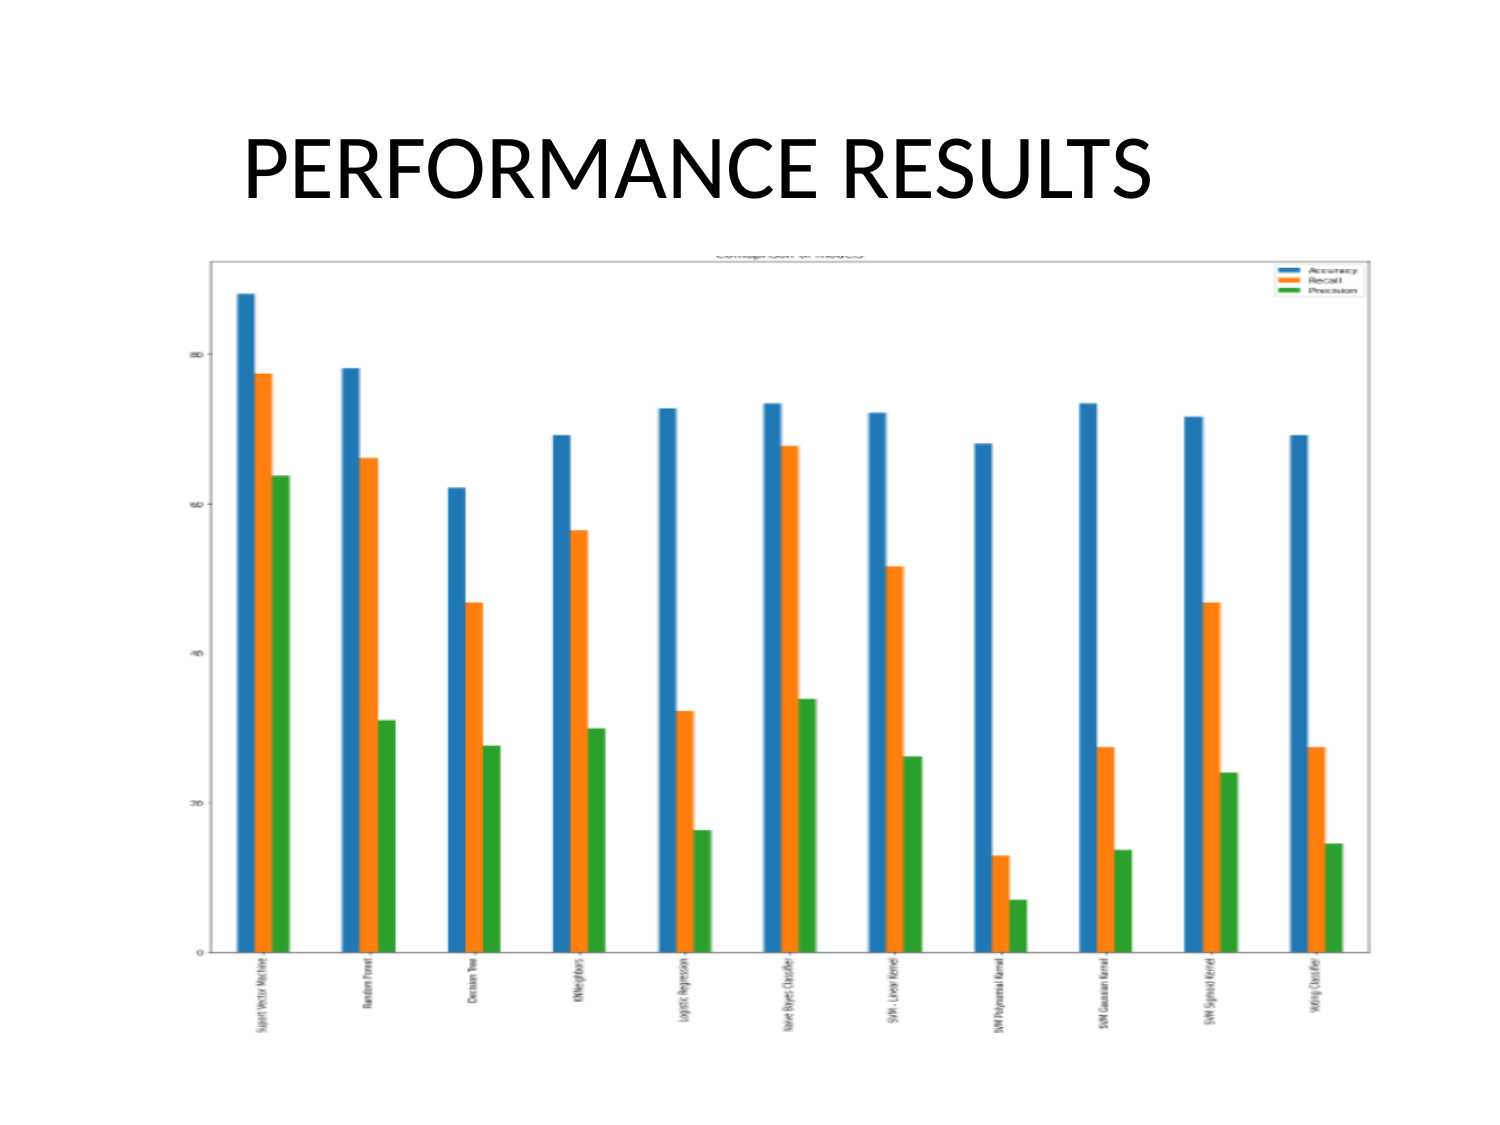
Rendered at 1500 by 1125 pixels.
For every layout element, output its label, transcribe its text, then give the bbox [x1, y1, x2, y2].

picture [145, 256, 1381, 1034]
title PERFORMANCE RESULTS [103, 59, 1397, 278]
